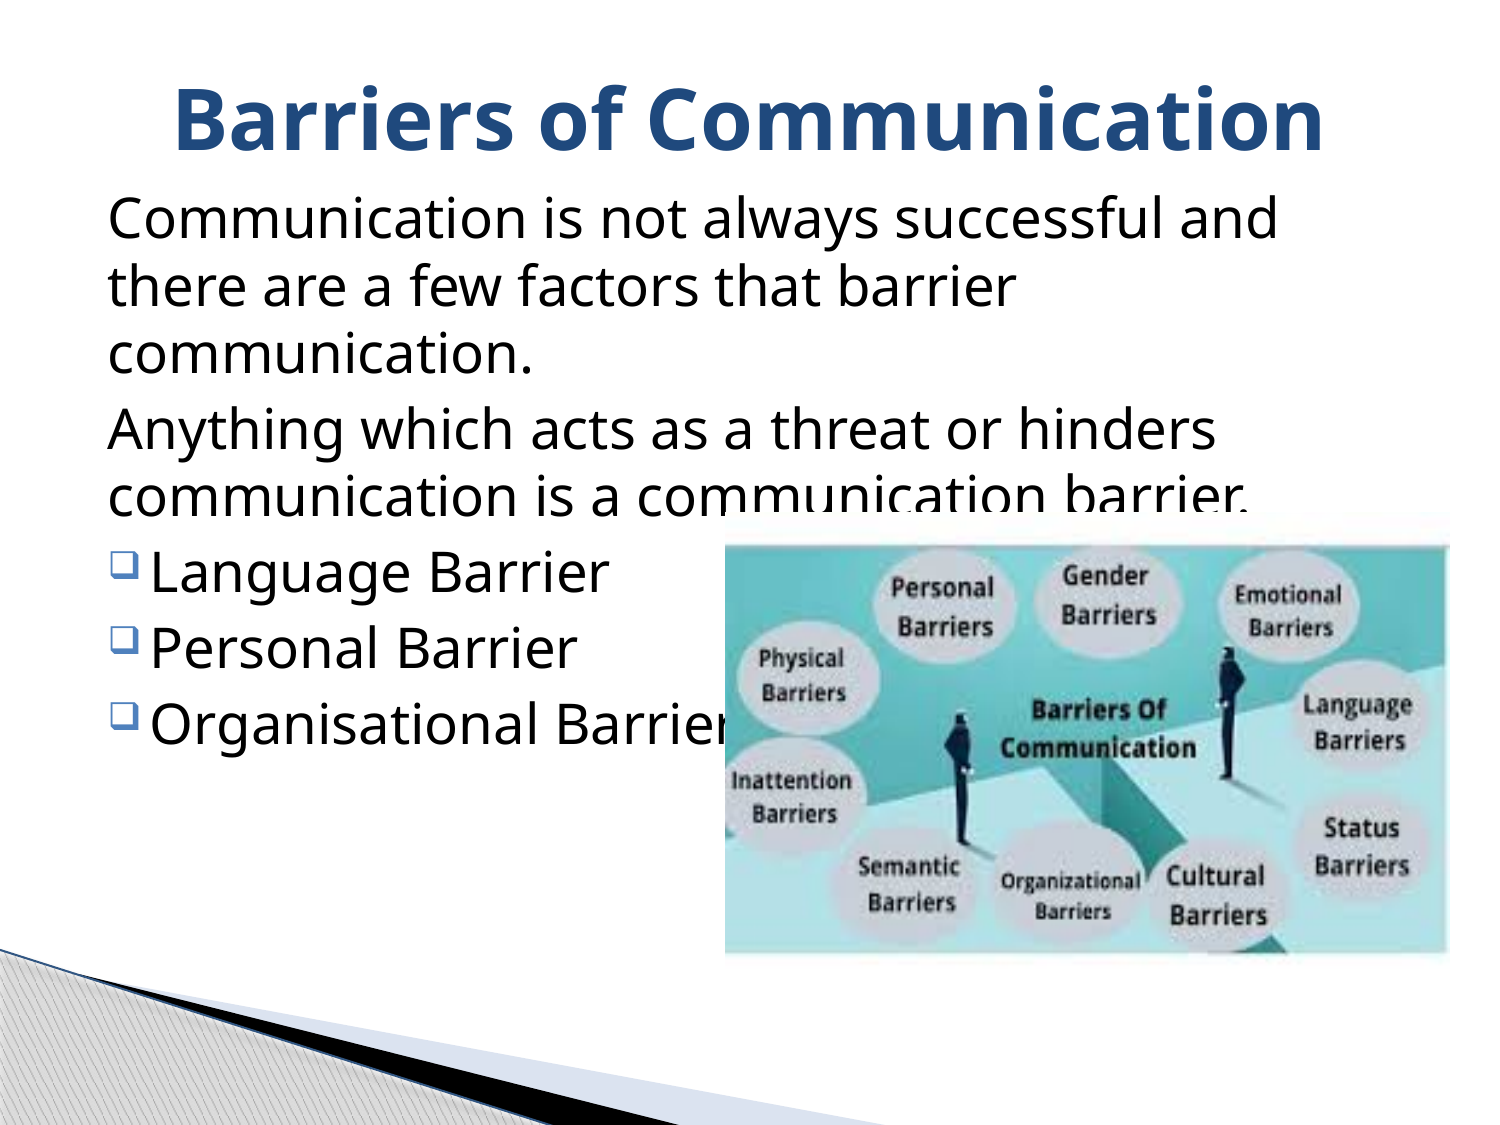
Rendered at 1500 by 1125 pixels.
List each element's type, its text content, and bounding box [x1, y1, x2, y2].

title Barriers of Communication [75, 45, 1425, 188]
list Communication is not always successful and there are a few factors that barrier communication. Anything which acts as a threat or hinders communication is a communication barrier. Language Barrier Personal Barrier Organisational Barrier [75, 188, 1425, 986]
picture [724, 512, 1451, 988]
